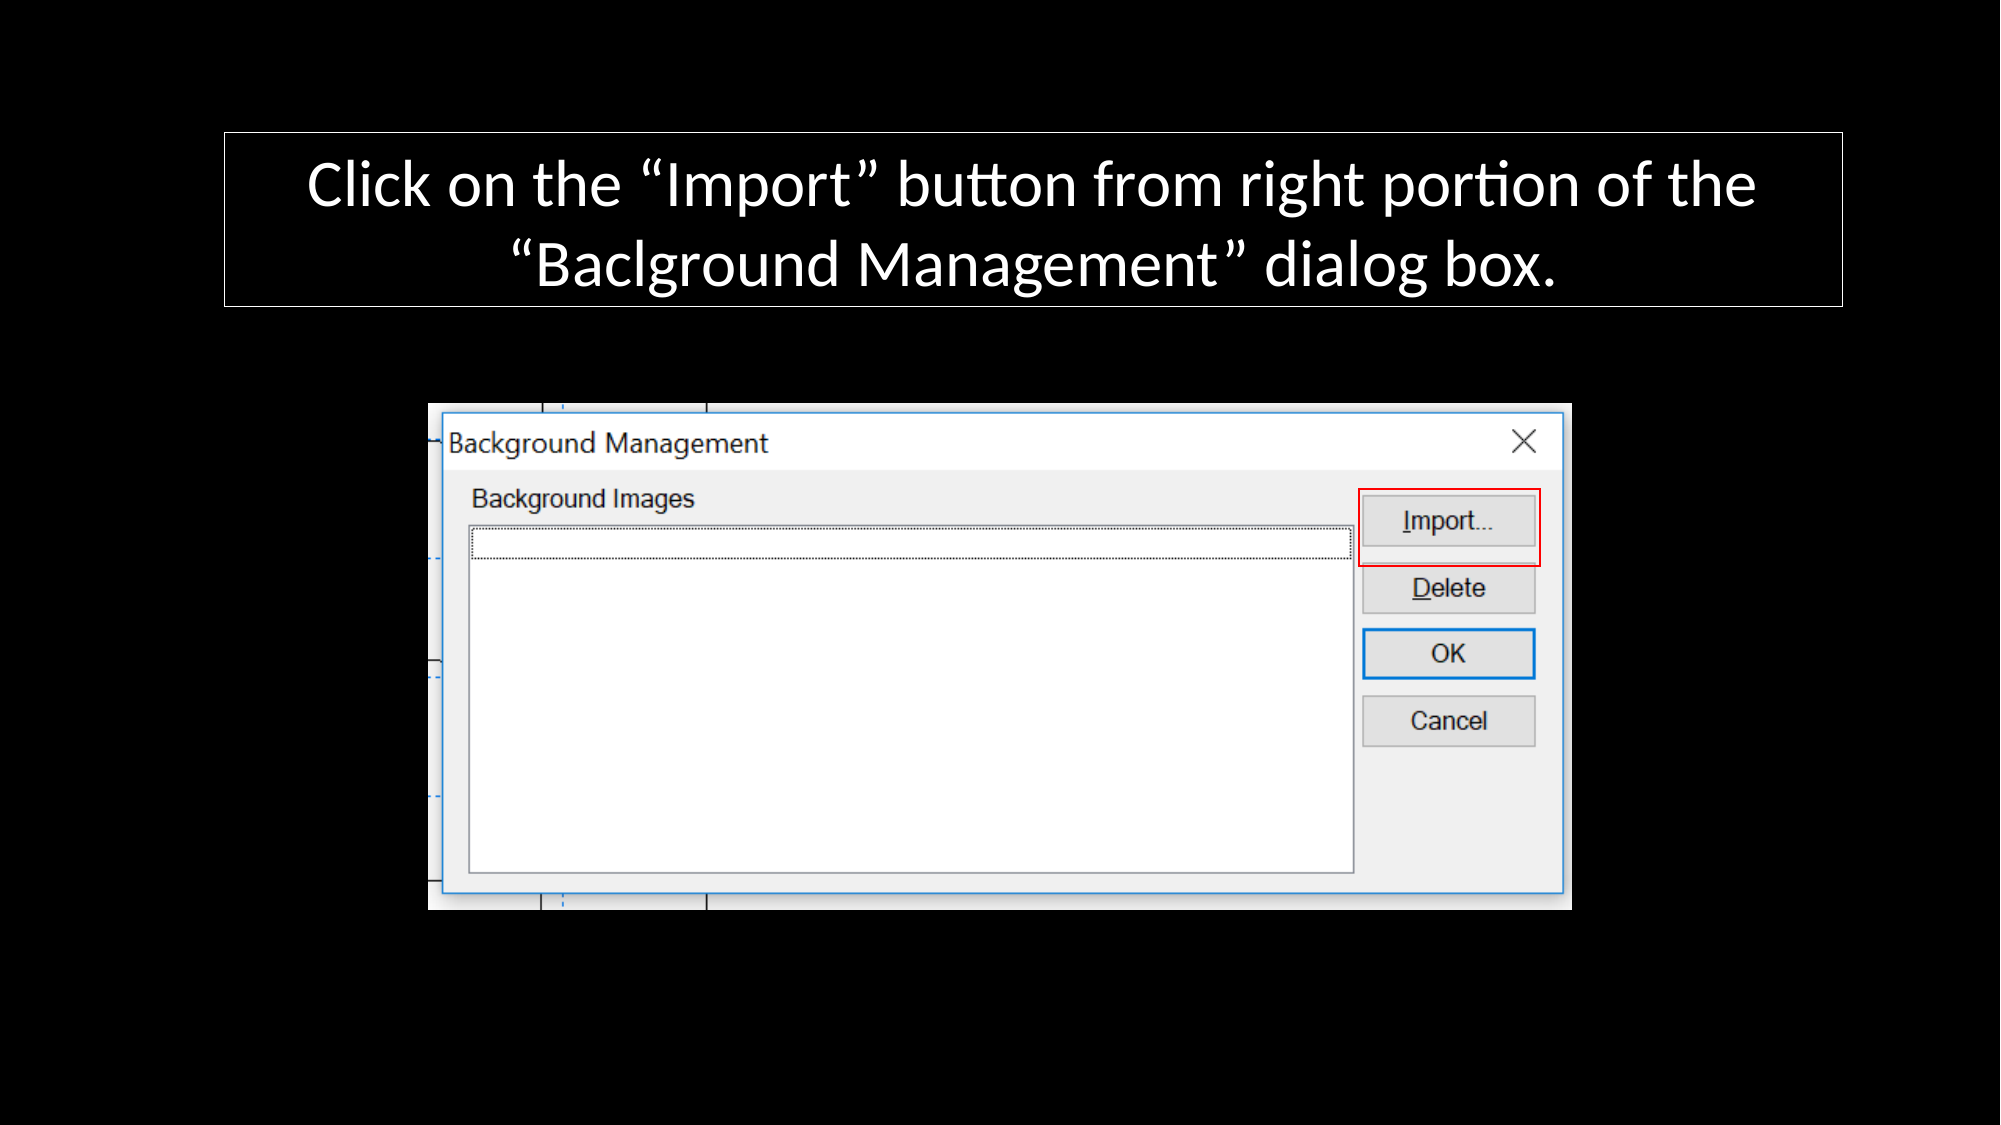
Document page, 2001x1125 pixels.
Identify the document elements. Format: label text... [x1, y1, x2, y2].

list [428, 403, 1572, 910]
text_box Click on the “Import” button from right portion of the “Baclground Management” dialog box. [224, 132, 1843, 307]
